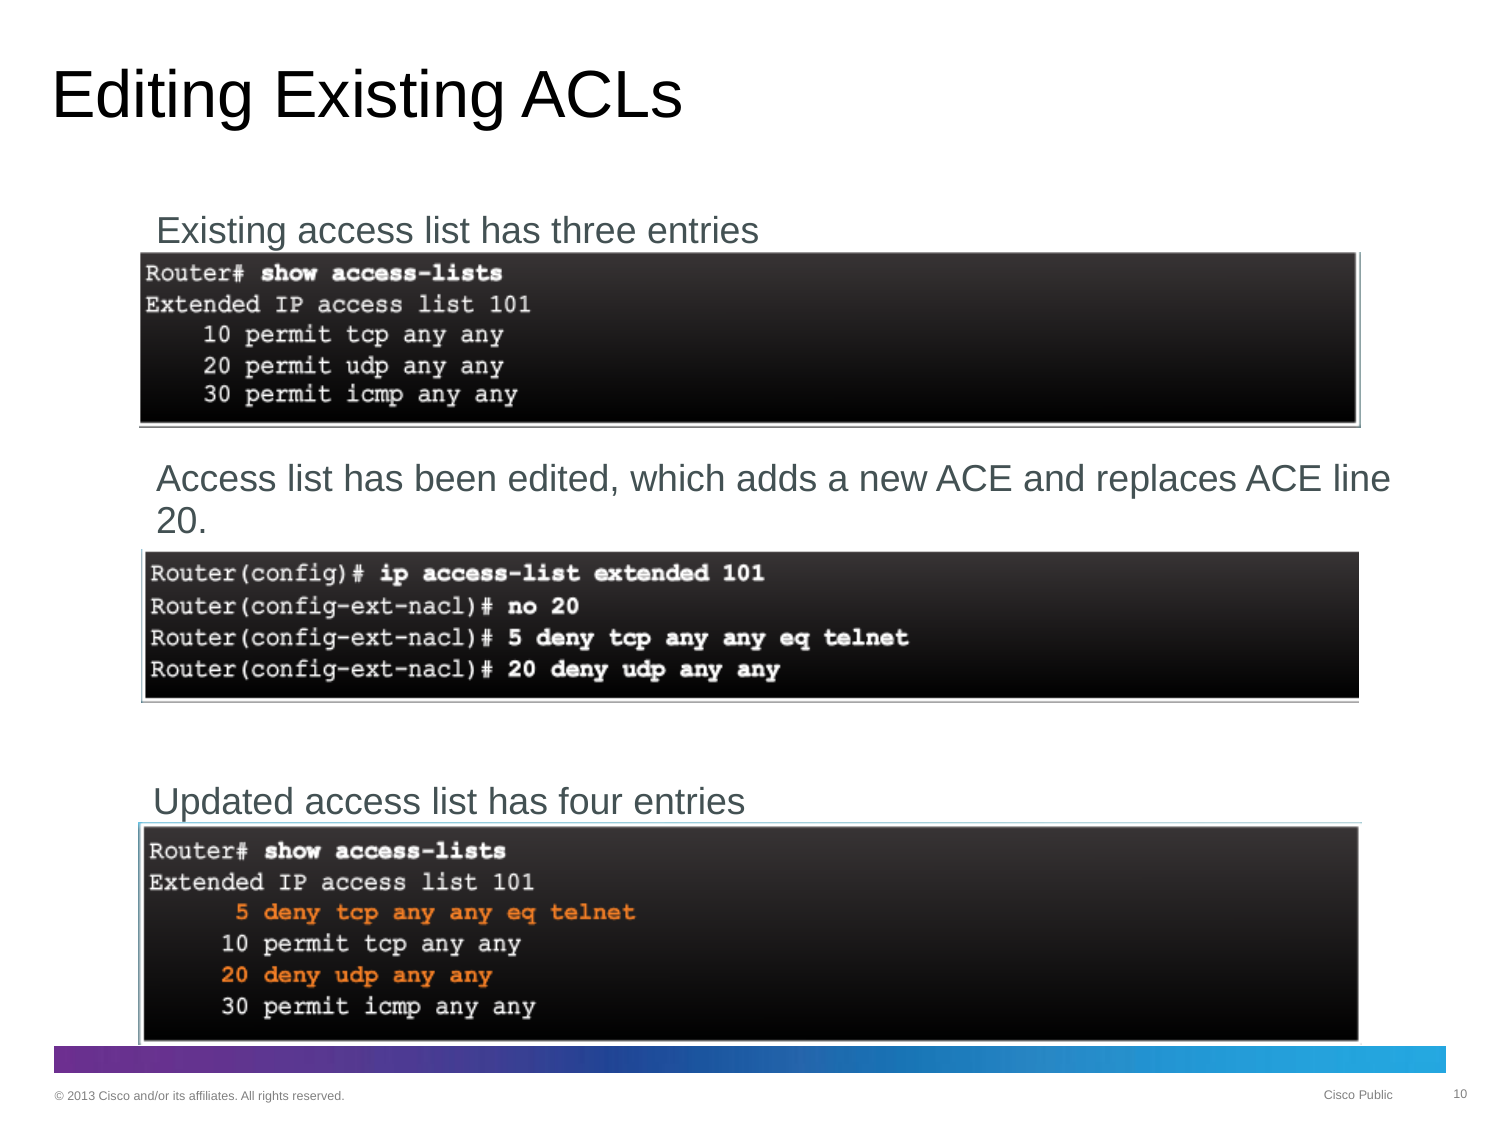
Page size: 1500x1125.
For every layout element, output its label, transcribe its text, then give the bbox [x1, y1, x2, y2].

text_box Access list has been edited, which adds a new ACE and replaces ACE line 20. [141, 449, 1423, 500]
title Editing Existing ACLs [37, 0, 1447, 139]
picture [54, 1046, 1446, 1073]
picture [138, 822, 1362, 1045]
text_box Existing access list has three entries [141, 202, 831, 250]
picture [141, 548, 1359, 703]
picture [139, 251, 1361, 428]
text_box Updated access list has four entries [138, 772, 779, 821]
